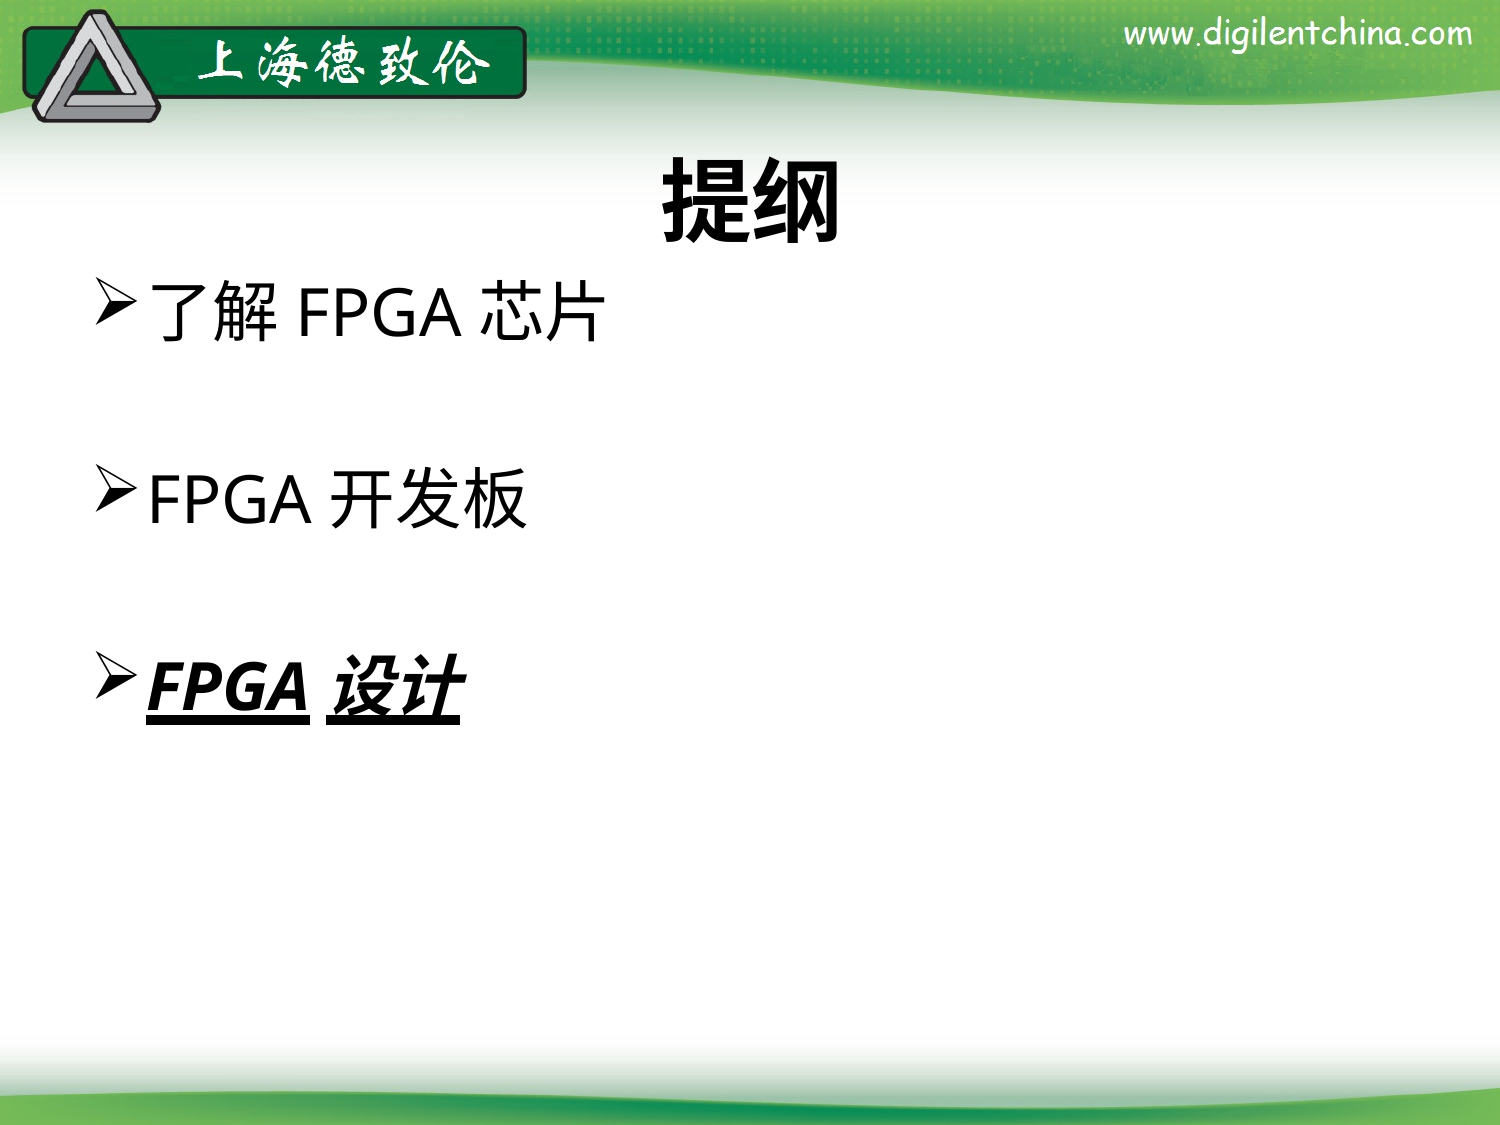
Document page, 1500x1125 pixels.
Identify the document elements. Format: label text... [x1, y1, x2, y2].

picture [0, 0, 1500, 1125]
list 了解FPGA芯片 FPGA开发板 FPGA设计 [75, 262, 1425, 1005]
title 提纲 [76, 105, 1427, 293]
